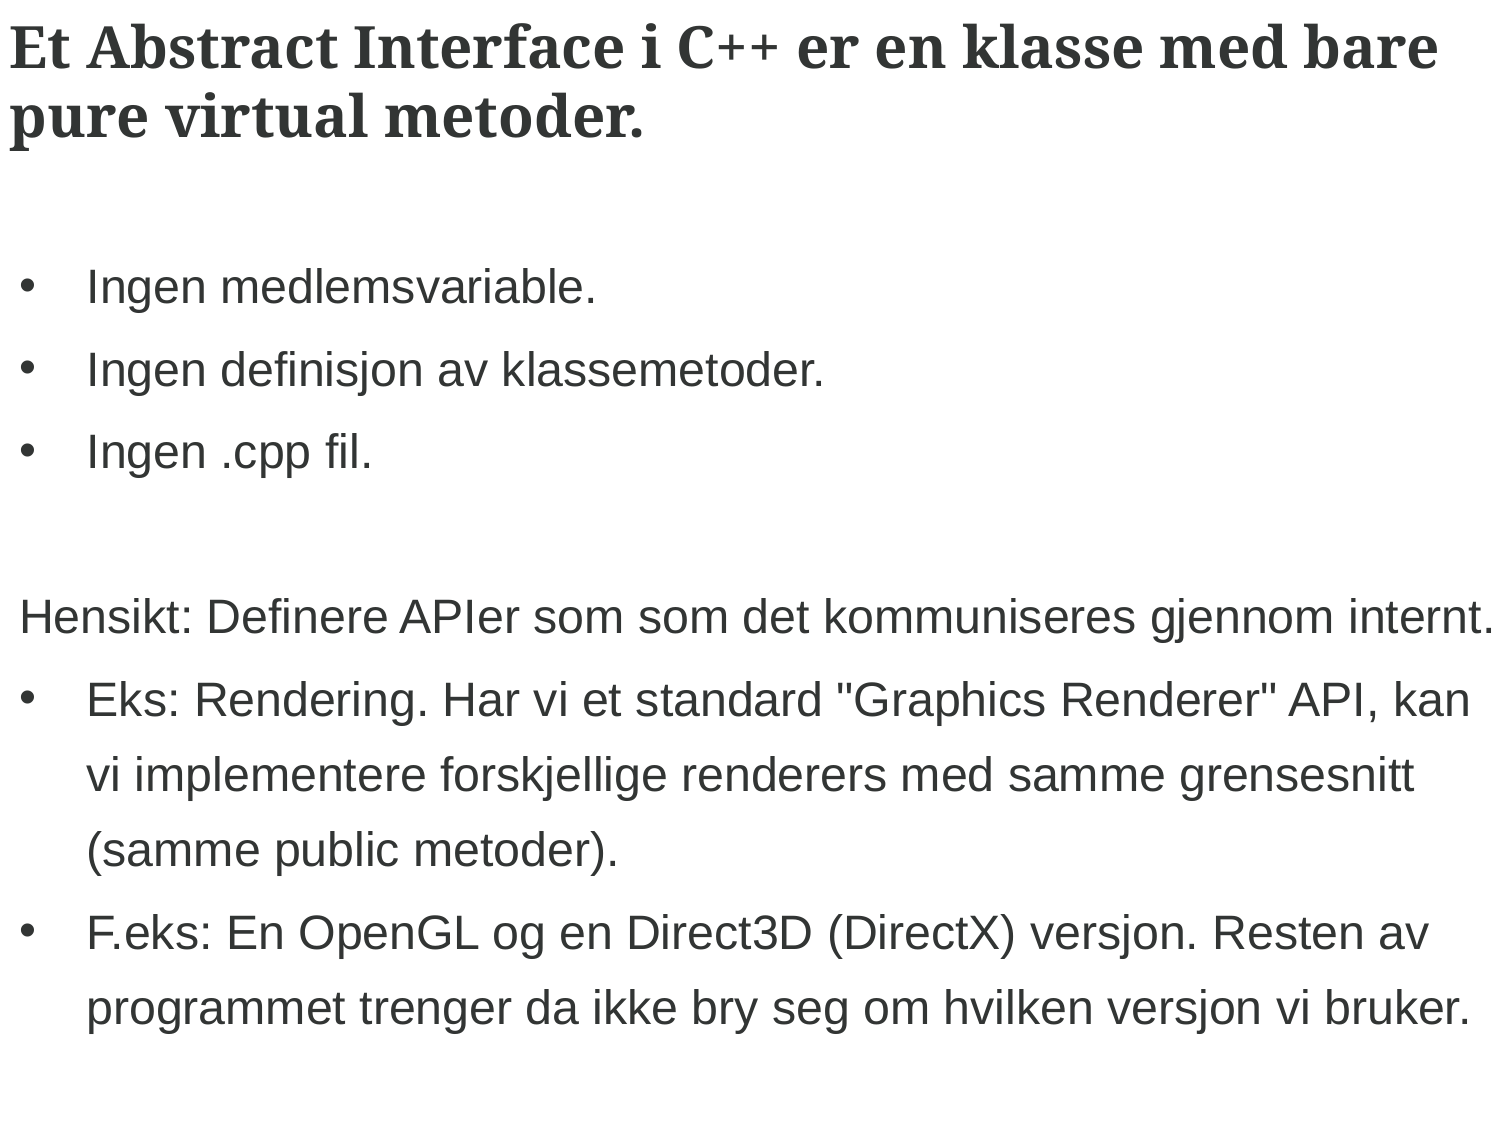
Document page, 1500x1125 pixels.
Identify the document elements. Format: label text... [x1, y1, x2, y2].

title Et Abstract Interface i C++ er en klasse med bare pure virtual metoder. [1, 4, 1475, 173]
list Ingen medlemsvariable. Ingen definisjon av klassemetoder. Ingen .cpp fil. Hensikt: Definere APIer som som det kommuniseres gjennom internt. Eks: Rendering. Har vi et standard "Graphics Renderer" API, kan vi implementere forskjellige renderers med samme grensesnitt (samme public metoder). F.eks: En OpenGL og en Direct3D (DirectX) versjon. Resten av programmet trenger da ikke bry seg om hvilken versjon vi bruker. [17, 172, 1500, 1100]
